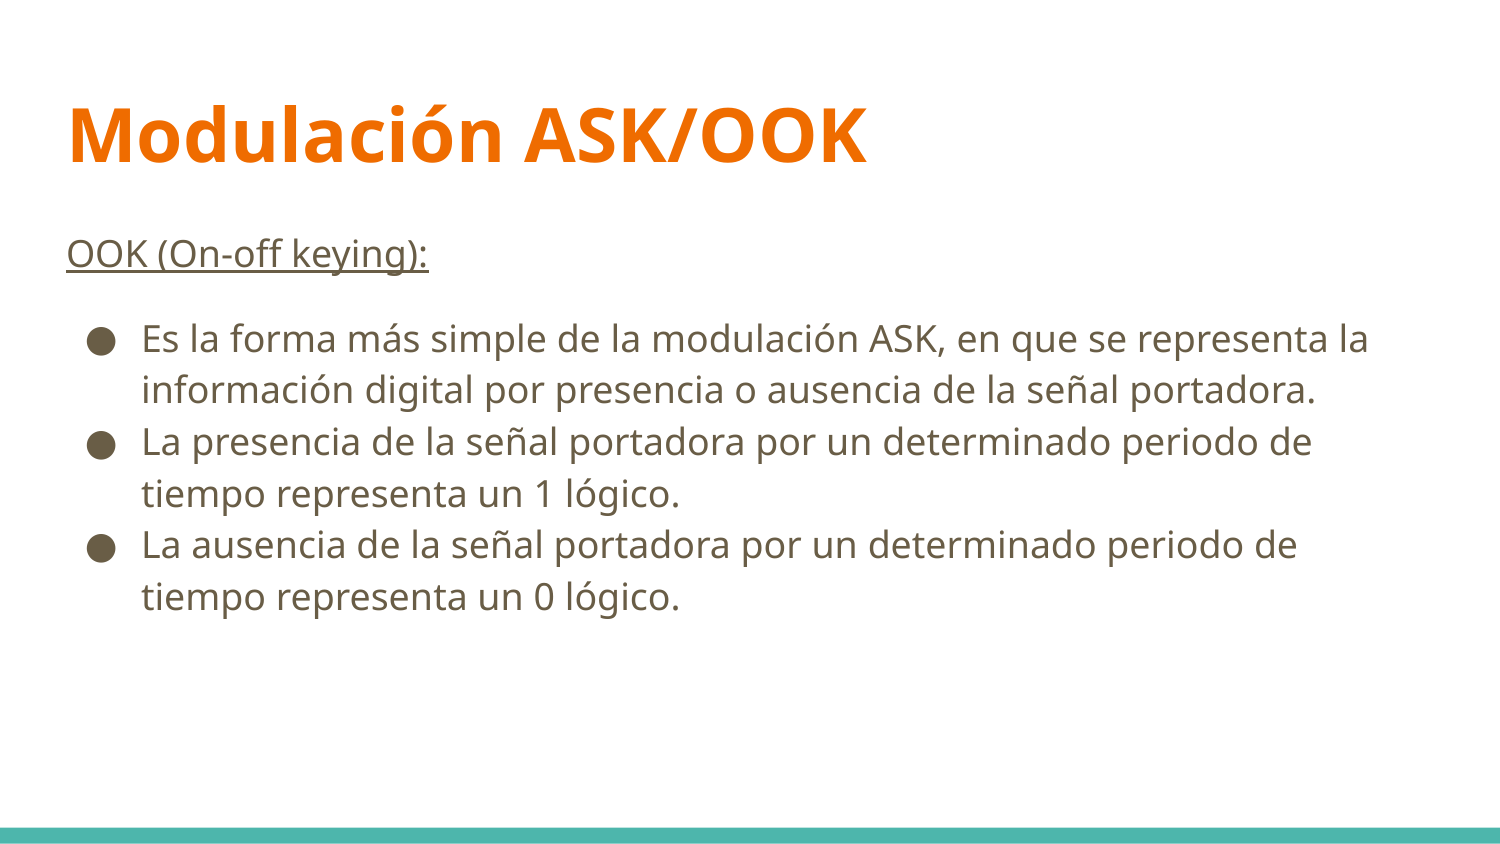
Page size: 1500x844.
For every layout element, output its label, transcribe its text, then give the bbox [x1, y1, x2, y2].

list OOK (On-off keying): Es la forma más simple de la modulación ASK, en que se representa la información digital por presencia o ausencia de la señal portadora. La presencia de la señal portadora por un determinado periodo de tiempo representa un 1 lógico. La ausencia de la señal portadora por un determinado periodo de tiempo representa un 0 lógico. [51, 207, 1449, 750]
title Modulación ASK/OOK [51, 72, 1449, 189]
